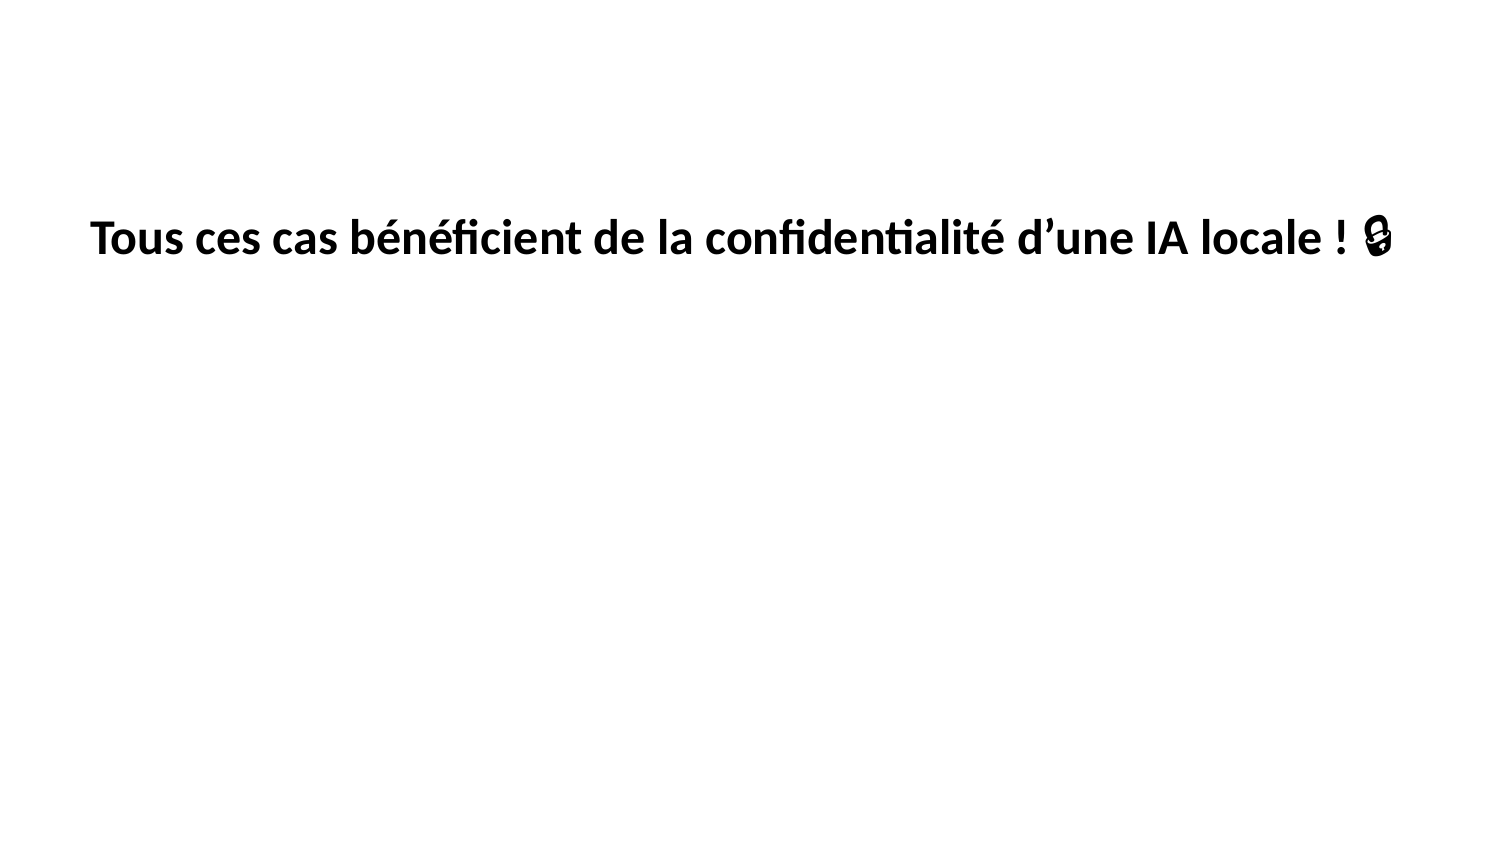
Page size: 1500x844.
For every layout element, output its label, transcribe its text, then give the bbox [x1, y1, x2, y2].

list Tous ces cas bénéficient de la confidentialité d’une IA locale ! 🔒 [75, 196, 1425, 754]
